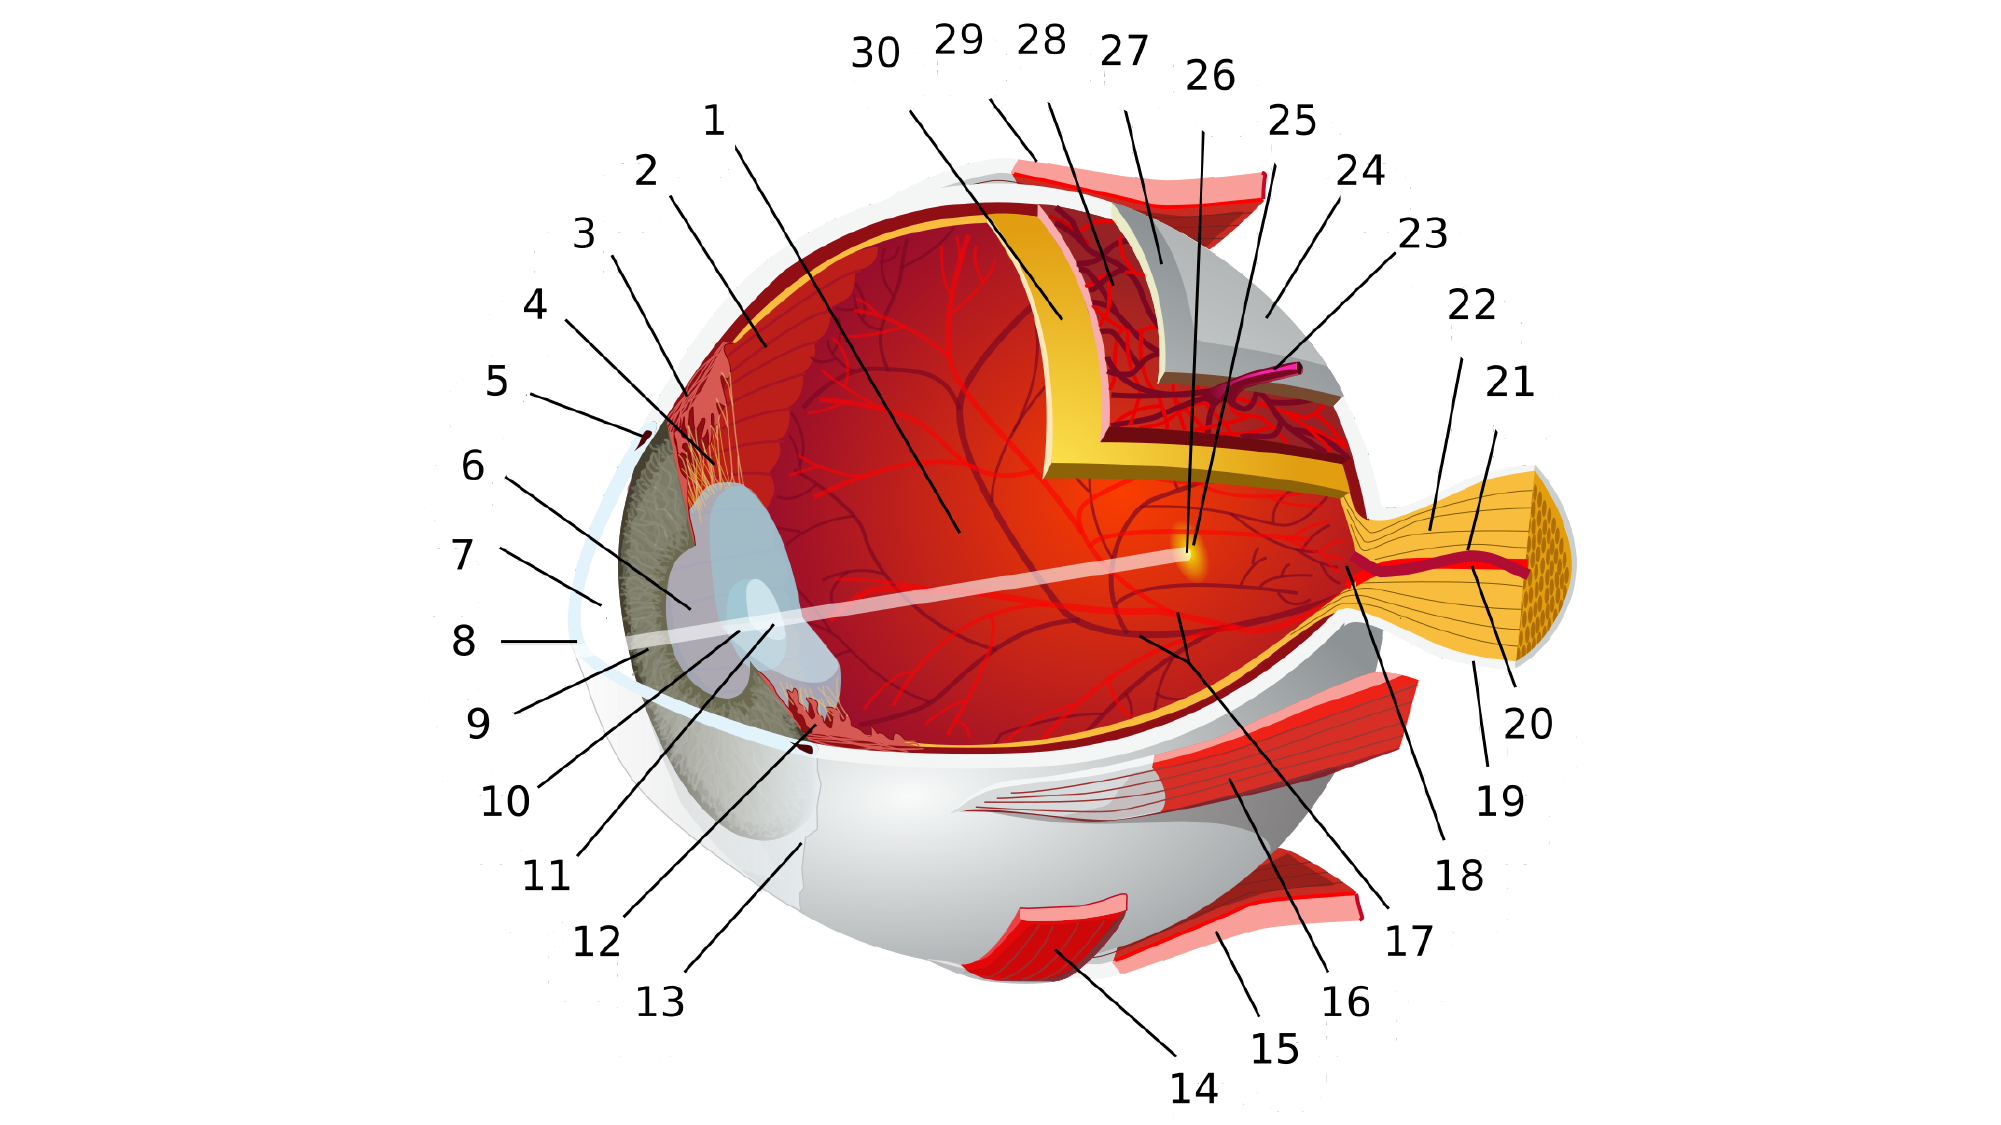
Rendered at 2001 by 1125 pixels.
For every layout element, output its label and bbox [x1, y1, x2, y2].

picture [423, 0, 1577, 1125]
